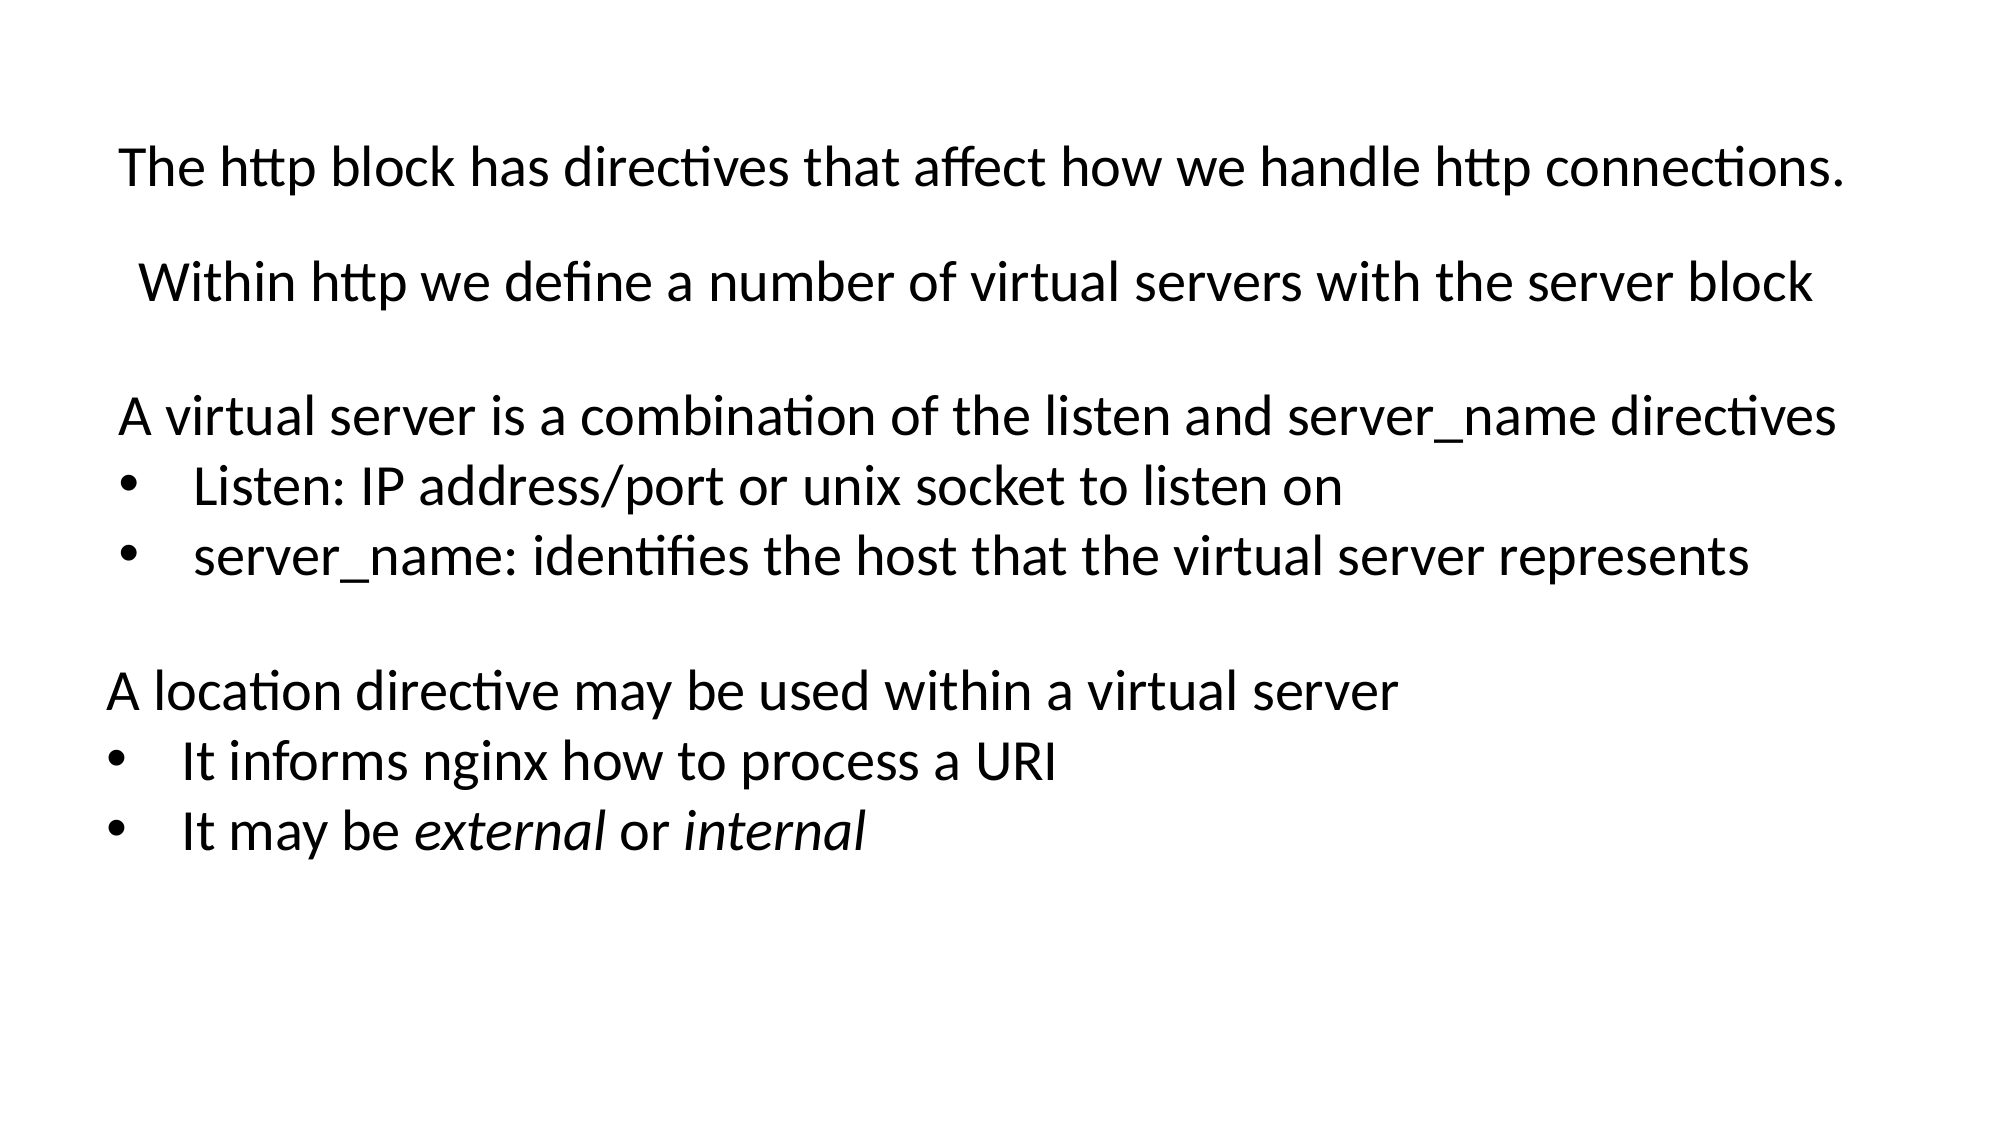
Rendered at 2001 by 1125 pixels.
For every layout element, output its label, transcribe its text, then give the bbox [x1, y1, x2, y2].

text_box A virtual server is a combination of the listen and server_name directives Listen: IP address/port or unix socket to listen on server_name: identifies the host that the virtual server represents [103, 369, 1964, 595]
text_box Within http we define a number of virtual servers with the server block [123, 235, 1984, 321]
text_box A location directive may be used within a virtual server It informs nginx how to process a URI It may be external or internal [91, 645, 1952, 870]
text_box The http block has directives that affect how we handle http connections. [103, 121, 1964, 206]
